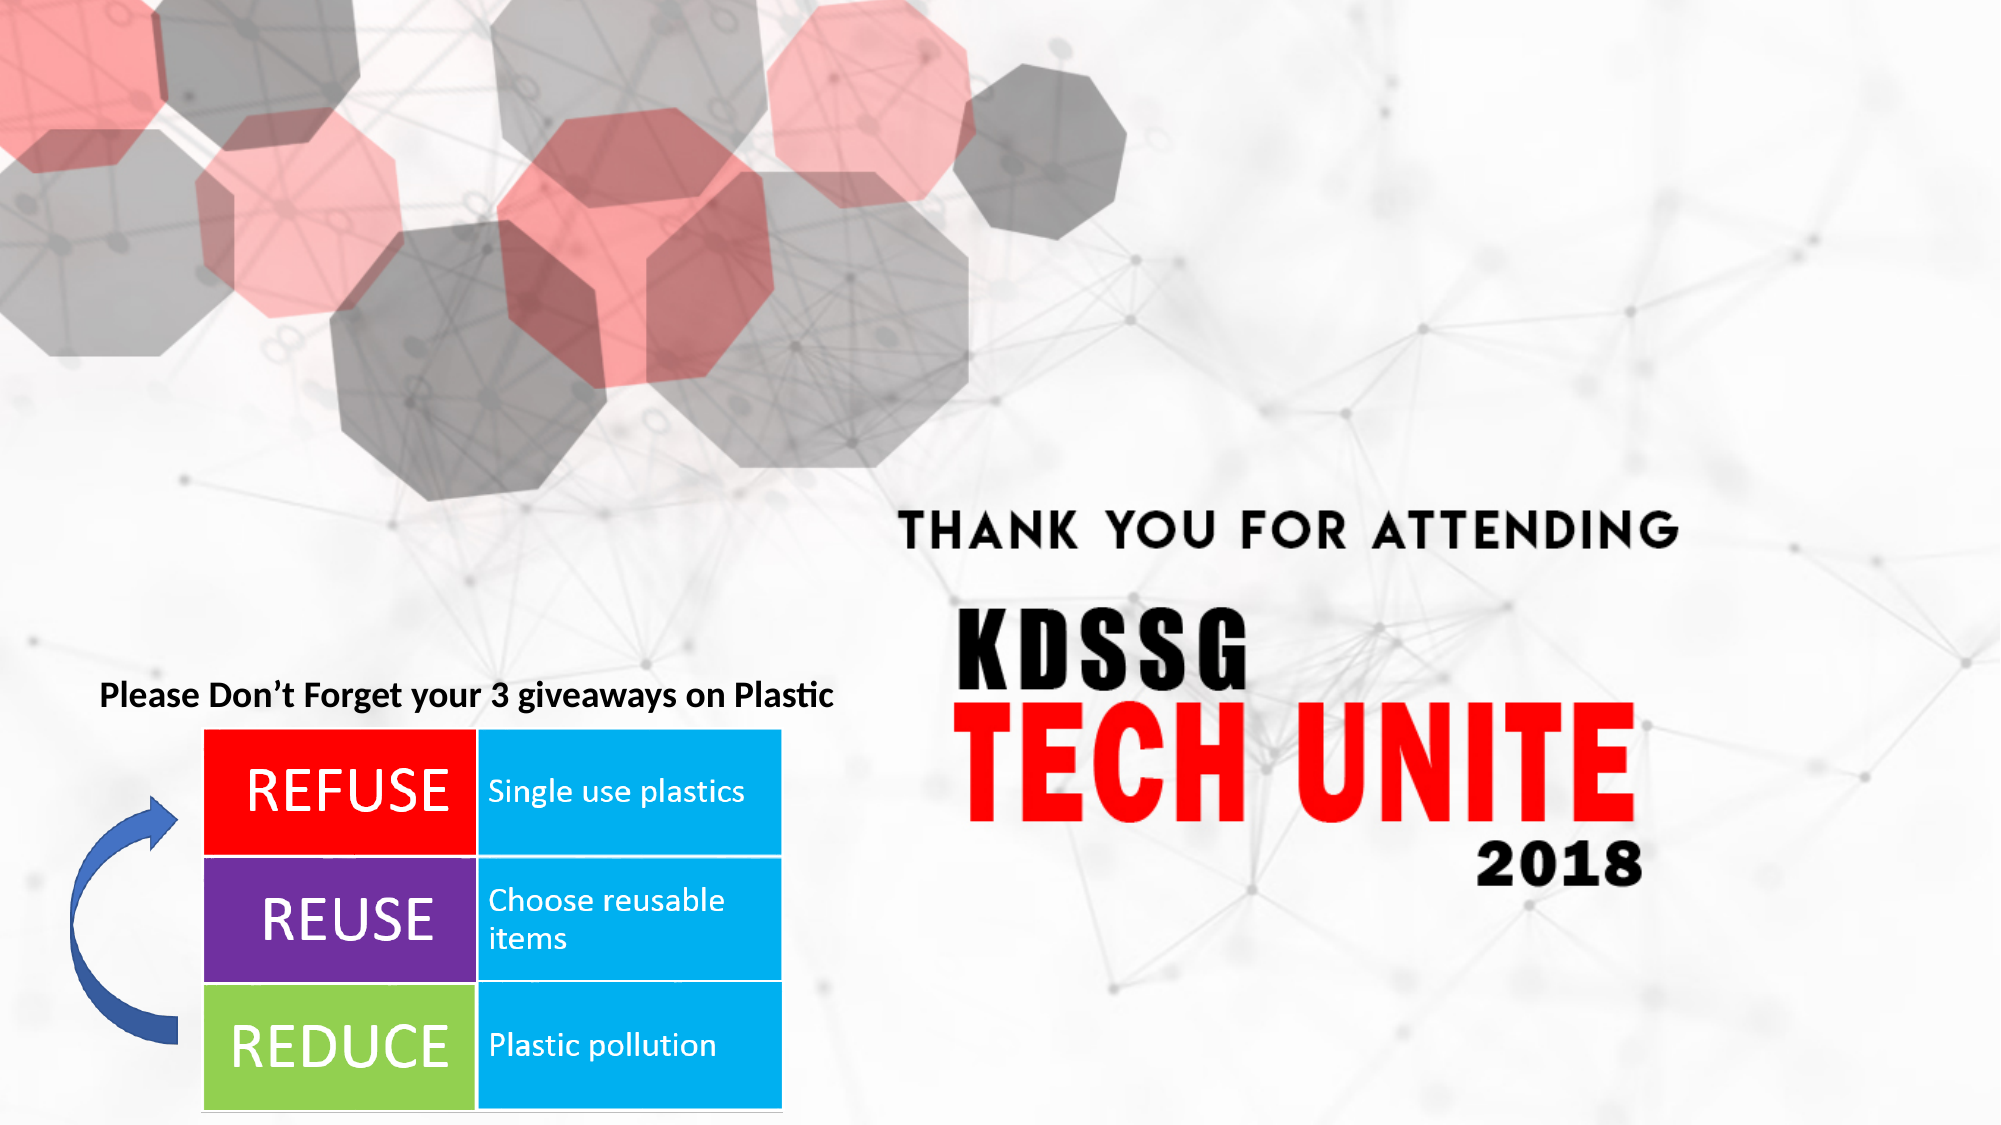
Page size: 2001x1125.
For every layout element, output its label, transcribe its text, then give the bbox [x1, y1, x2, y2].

picture [0, 0, 2001, 1125]
text_box Please Don’t Forget your 3 giveaways on Plastic [84, 662, 852, 722]
